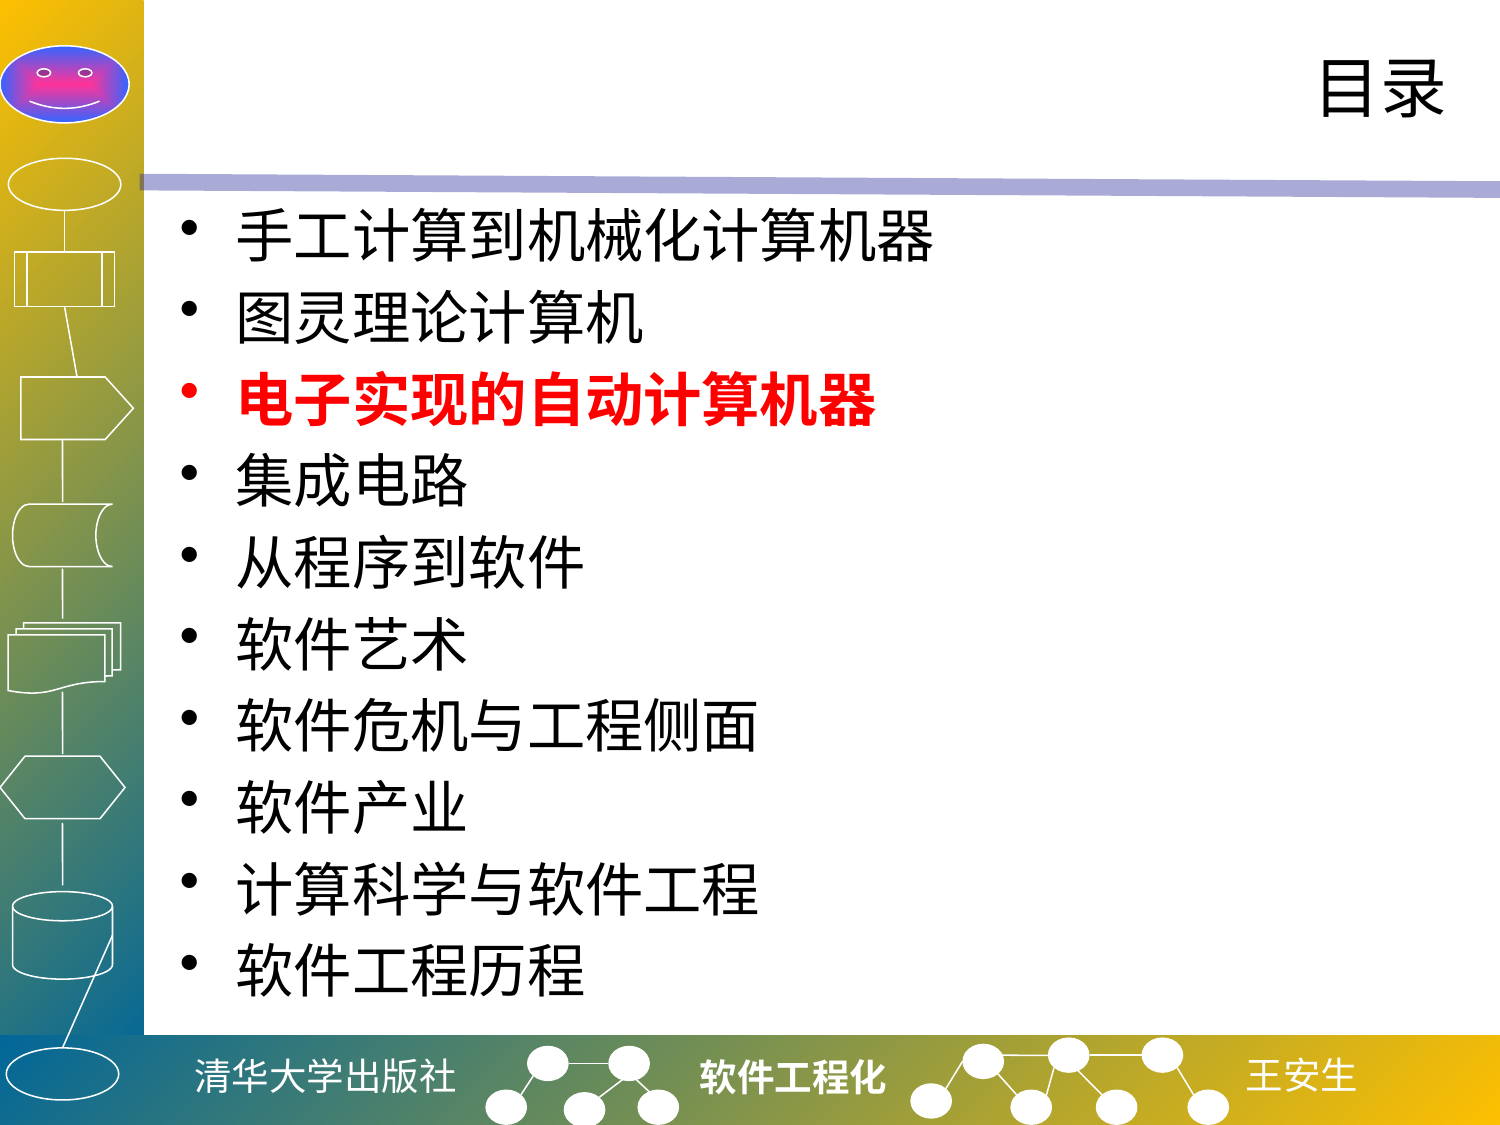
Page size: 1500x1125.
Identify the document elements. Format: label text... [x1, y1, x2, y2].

title 目录 [187, 24, 1463, 147]
list 手工计算到机械化计算机器 图灵理论计算机 电子实现的自动计算机器 集成电路 从程序到软件 软件艺术 软件危机与工程侧面 软件产业 计算科学与软件工程 软件工程历程 [164, 191, 1397, 967]
